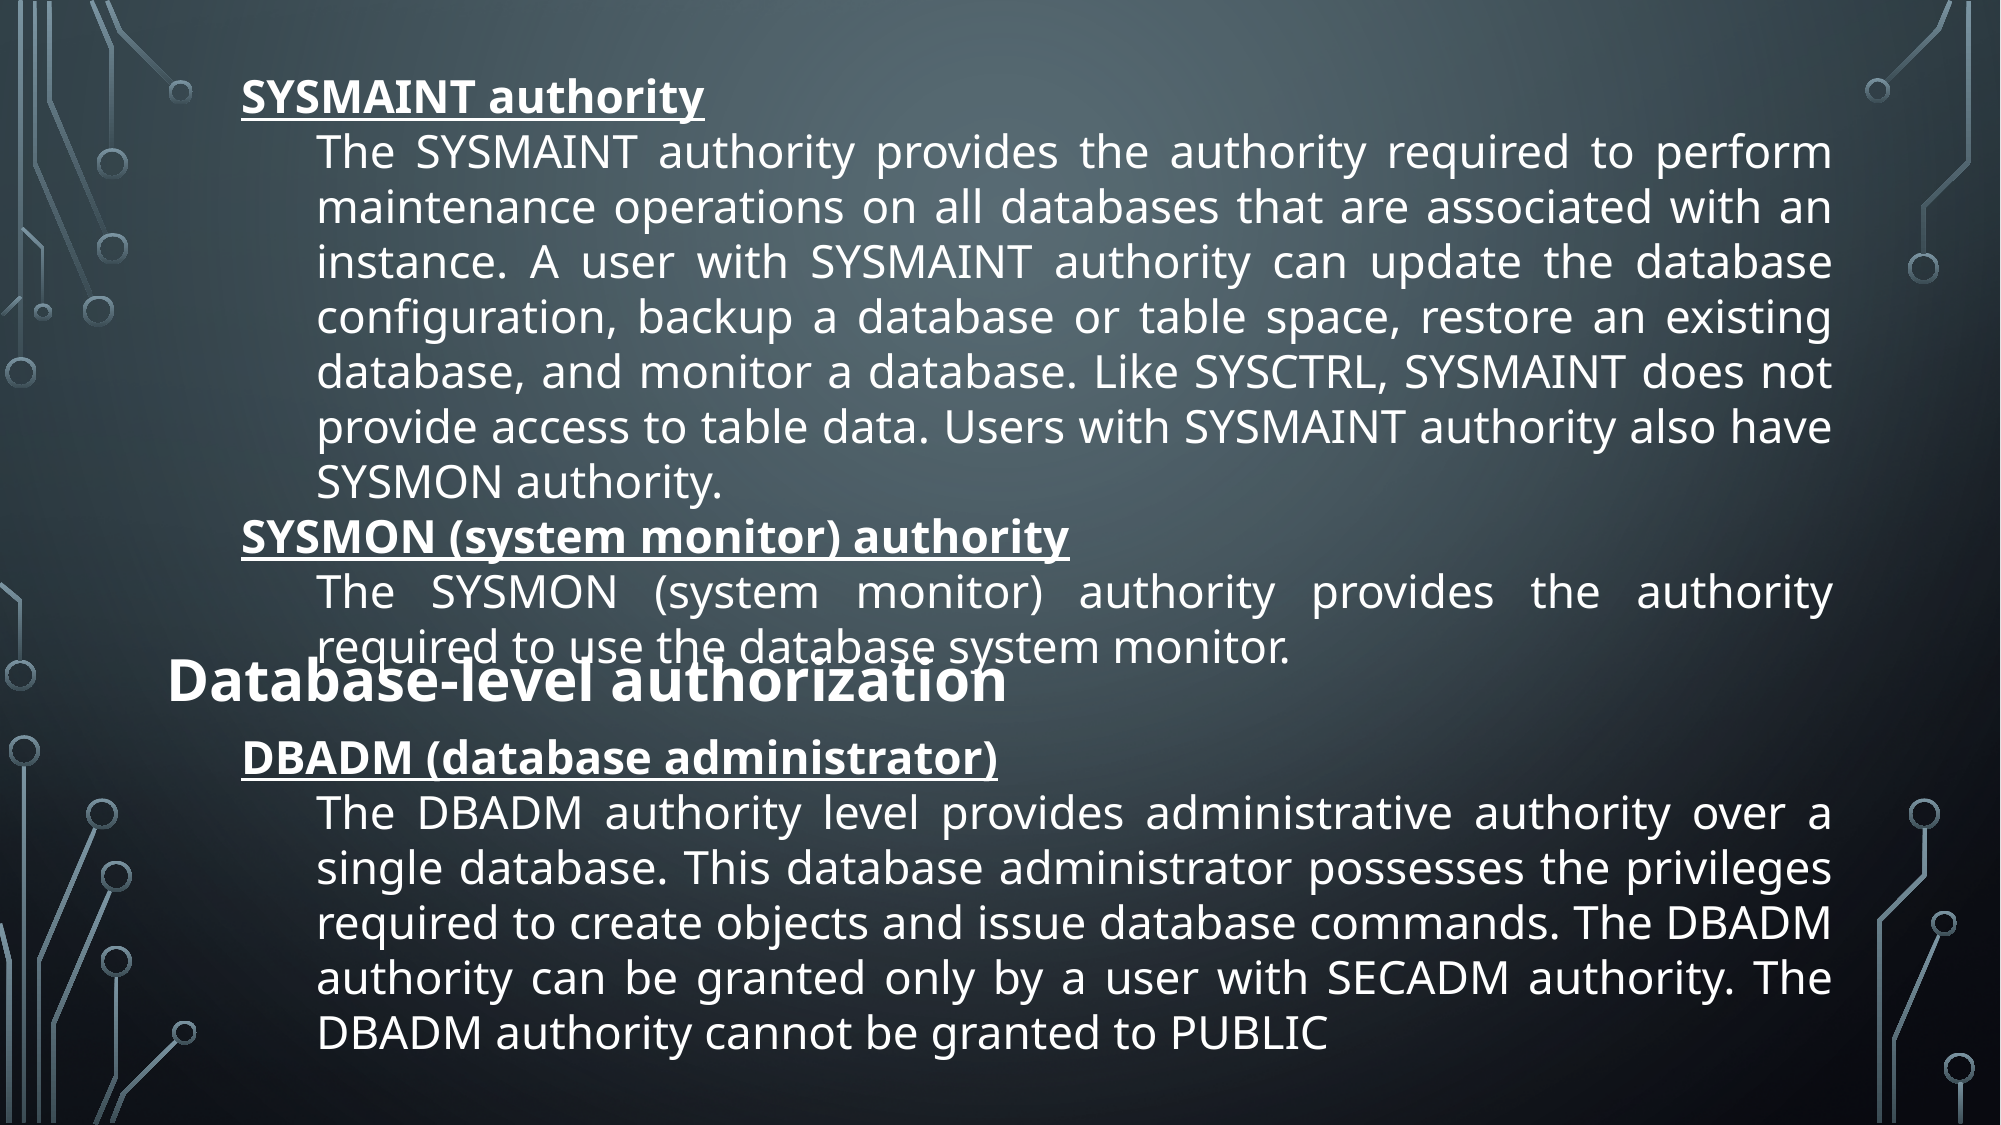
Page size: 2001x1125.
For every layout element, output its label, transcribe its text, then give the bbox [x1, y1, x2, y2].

text_box Database-level authorization [151, 635, 1152, 721]
text_box DBADM (database administrator) The DBADM authority level provides administrative authority over a single database. This database administrator possesses the privileges required to create objects and issue database commands. The DBADM authority can be granted only by a user with SECADM authority. The DBADM authority cannot be granted to PUBLIC [151, 721, 1849, 1125]
text_box SYSMAINT authority The SYSMAINT authority provides the authority required to perform maintenance operations on all databases that are associated with an instance. A user with SYSMAINT authority can update the database configuration, backup a database or table space, restore an existing database, and monitor a database. Like SYSCTRL, SYSMAINT does not provide access to table data. Users with SYSMAINT authority also have SYSMON authority. SYSMON (system monitor) authority The SYSMON (system monitor) authority provides the authority required to use the database system monitor. [151, 60, 1849, 636]
